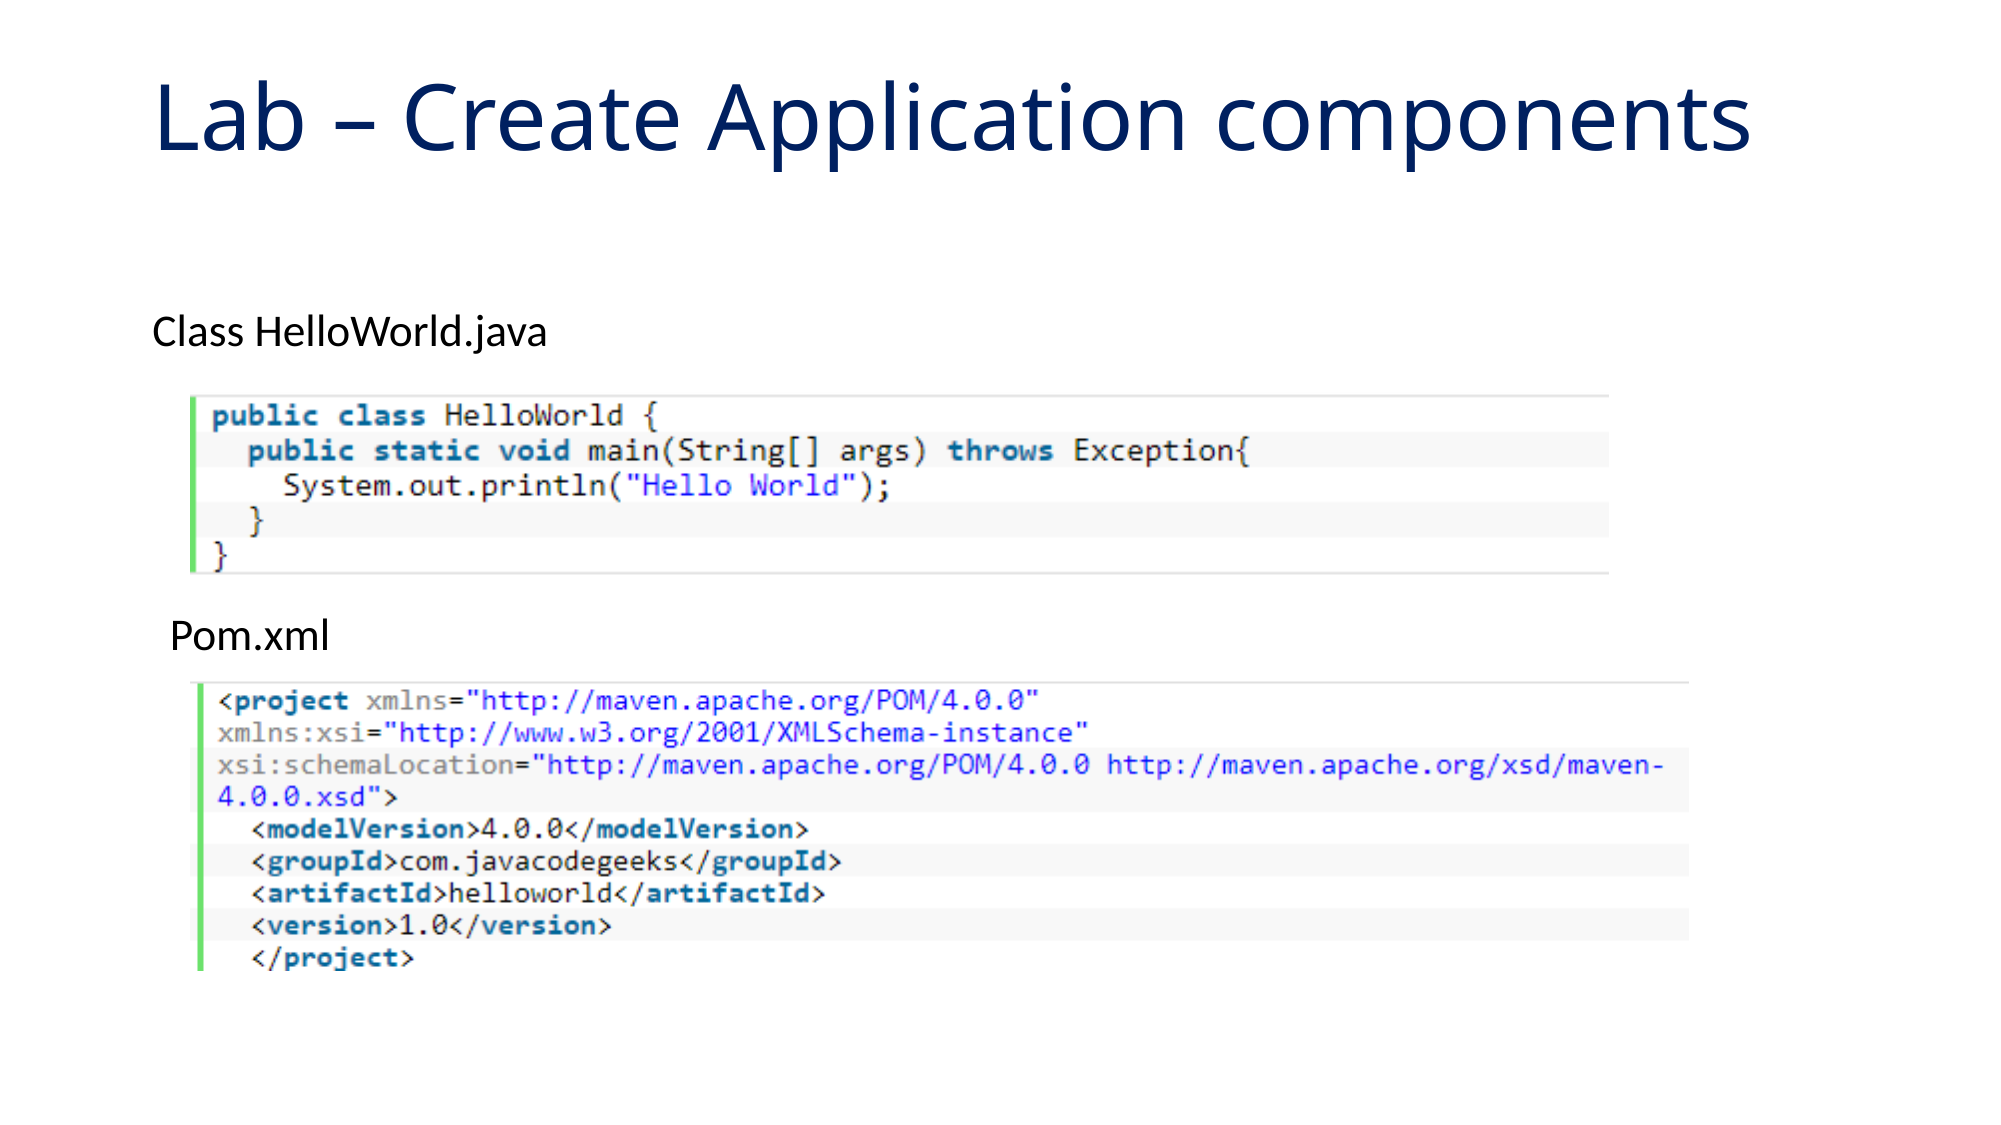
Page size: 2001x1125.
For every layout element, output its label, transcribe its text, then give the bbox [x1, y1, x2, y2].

title Lab – Create Application components [137, 59, 1863, 182]
picture [190, 680, 1690, 971]
list Class HelloWorld.java [137, 299, 1863, 364]
picture [190, 391, 1609, 588]
text_box Pom.xml [154, 604, 1880, 669]
